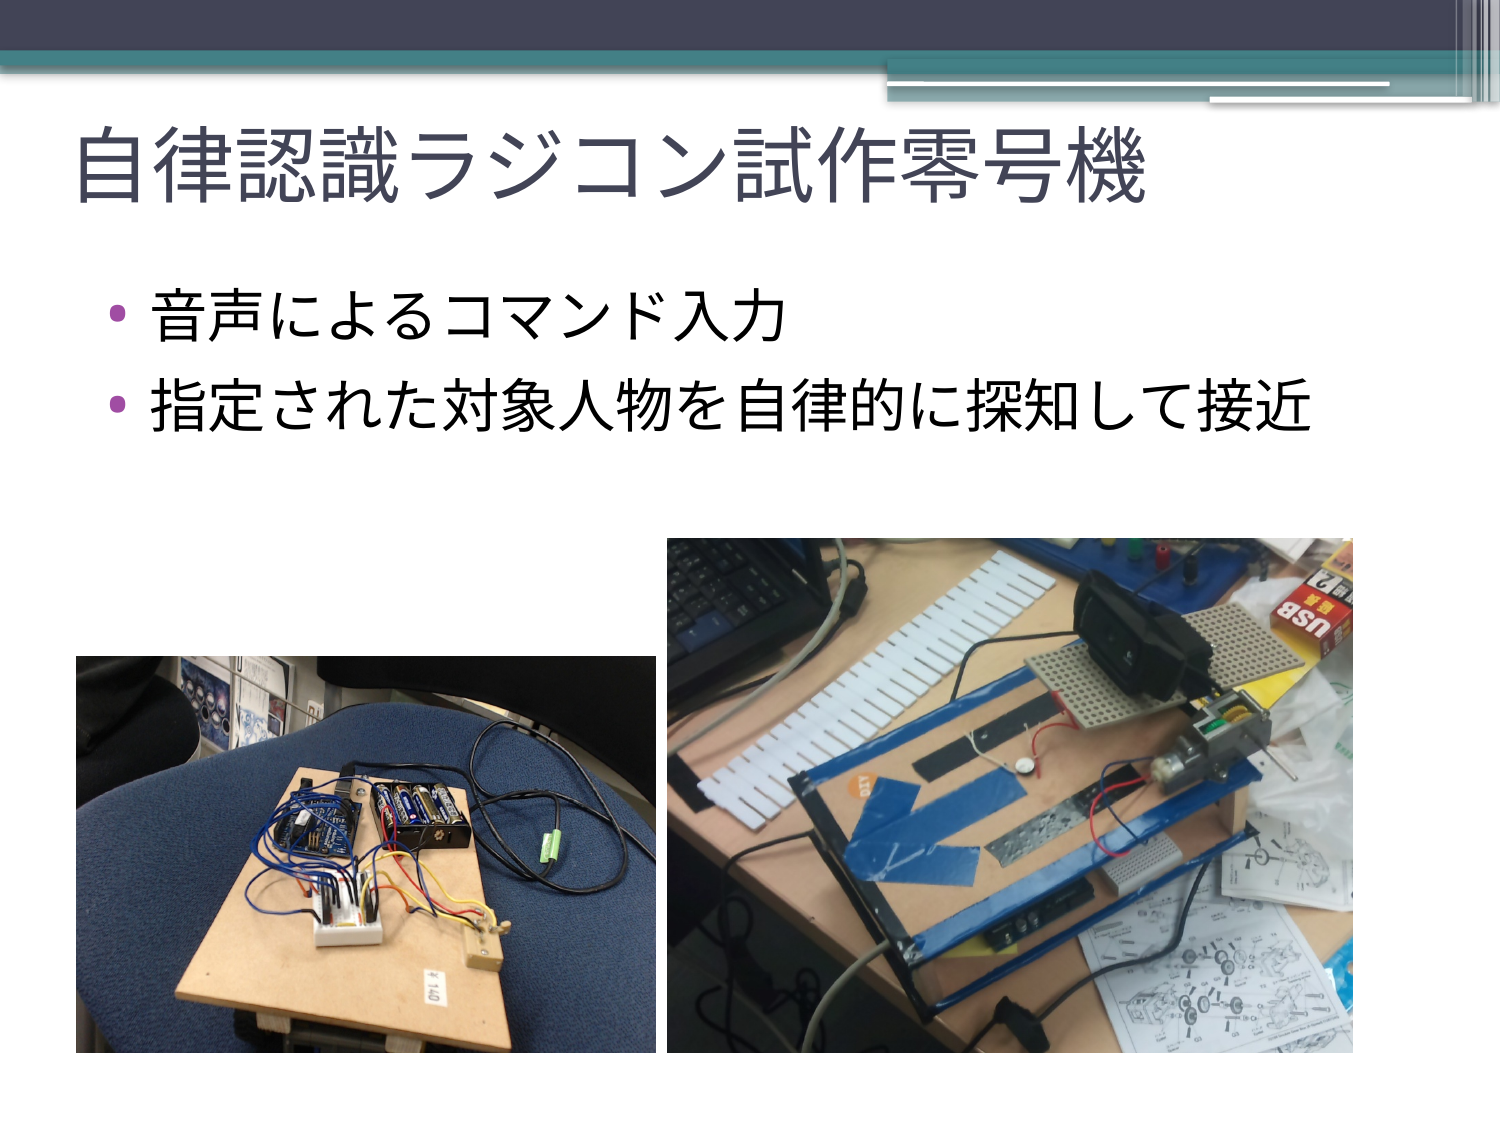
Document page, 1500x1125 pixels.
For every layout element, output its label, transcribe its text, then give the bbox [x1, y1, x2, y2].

list 音声によるコマンド入力 指定された対象人物を自律的に探知して接近 [75, 262, 1425, 468]
title 自律認識ラジコン試作零号機 [53, 66, 1425, 254]
picture [667, 538, 1353, 1053]
picture [76, 656, 656, 1053]
